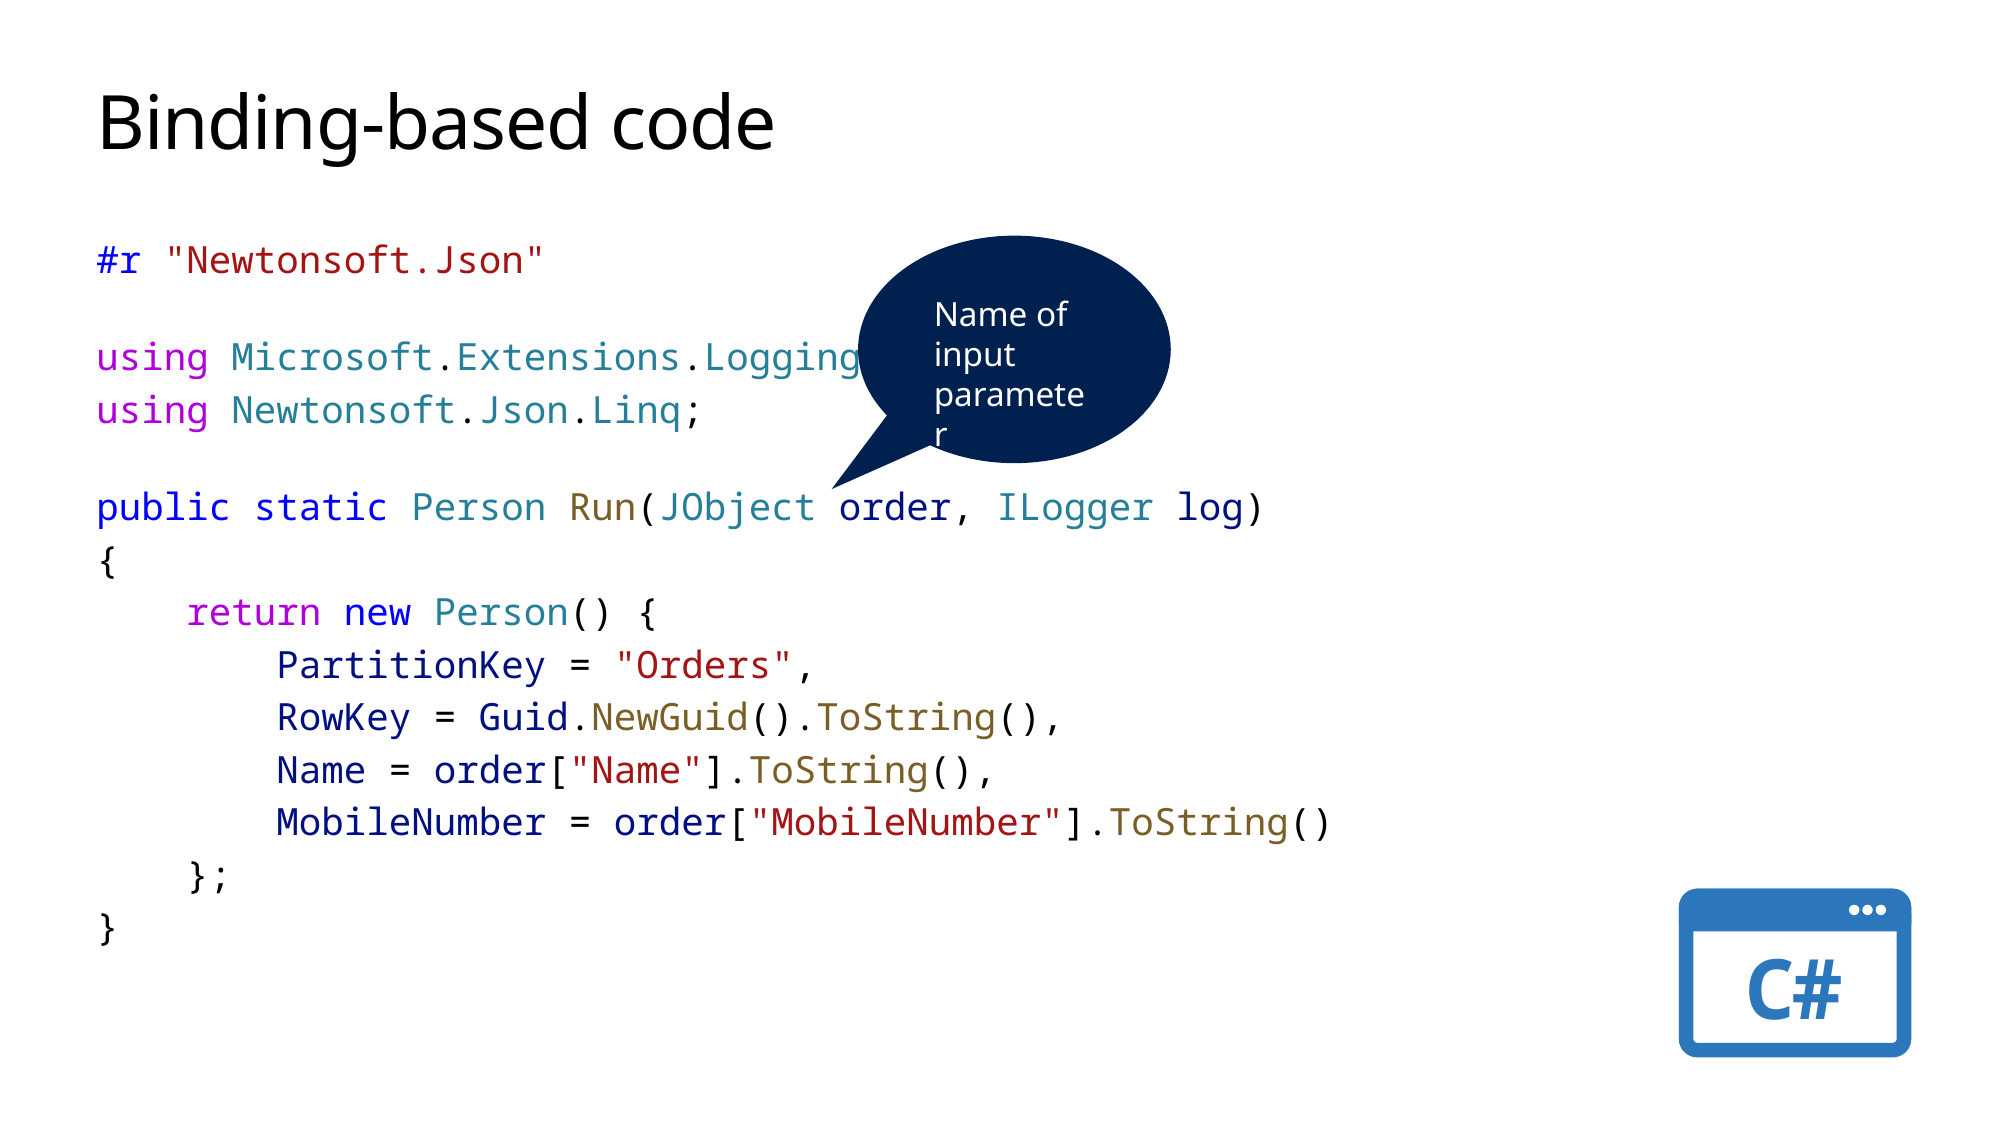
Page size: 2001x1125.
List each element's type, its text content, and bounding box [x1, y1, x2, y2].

text_box Name of input parameter [831, 235, 1171, 490]
title Binding-based code [96, 75, 1904, 166]
list #r "Newtonsoft.Json" using Microsoft.Extensions.Logging; using Newtonsoft.Json.Linq; public static Person Run(JObject order, ILogger log) { return new Person() { PartitionKey = "Orders", RowKey = Guid.NewGuid().ToString(), Name = order["Name"].ToString(), MobileNumber = order["MobileNumber"].ToString() }; } [96, 235, 1904, 549]
